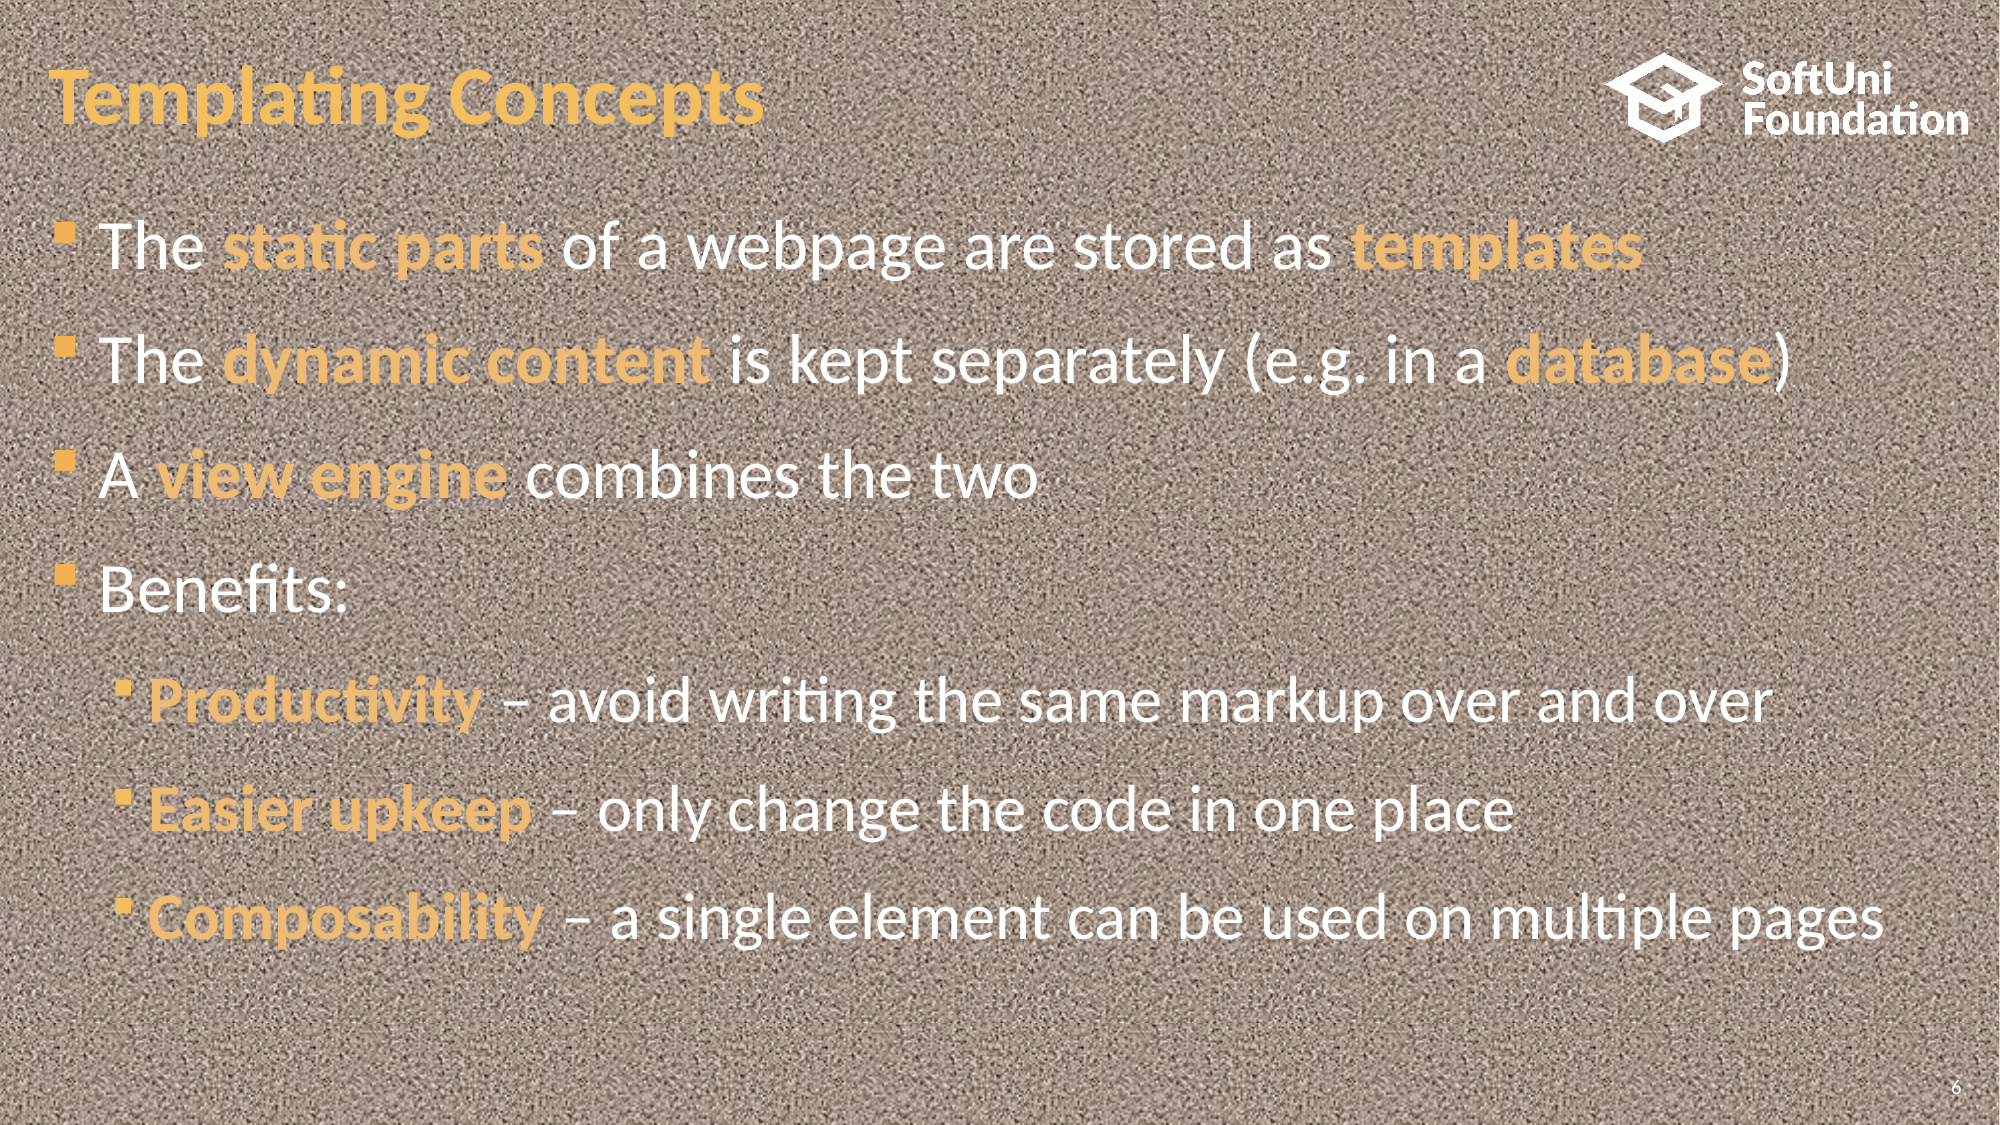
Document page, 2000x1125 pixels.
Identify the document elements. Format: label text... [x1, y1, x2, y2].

title Templating Concepts [30, 6, 1602, 189]
picture [0, 0, 2000, 1125]
list The static parts of a webpage are stored as templates The dynamic content is kept separately (e.g. in a database) A view engine combines the two Benefits: Productivity – avoid writing the same markup over and over Easier upkeep – only change the code in one place Composability – a single element can be used on multiple pages [31, 188, 1968, 1103]
